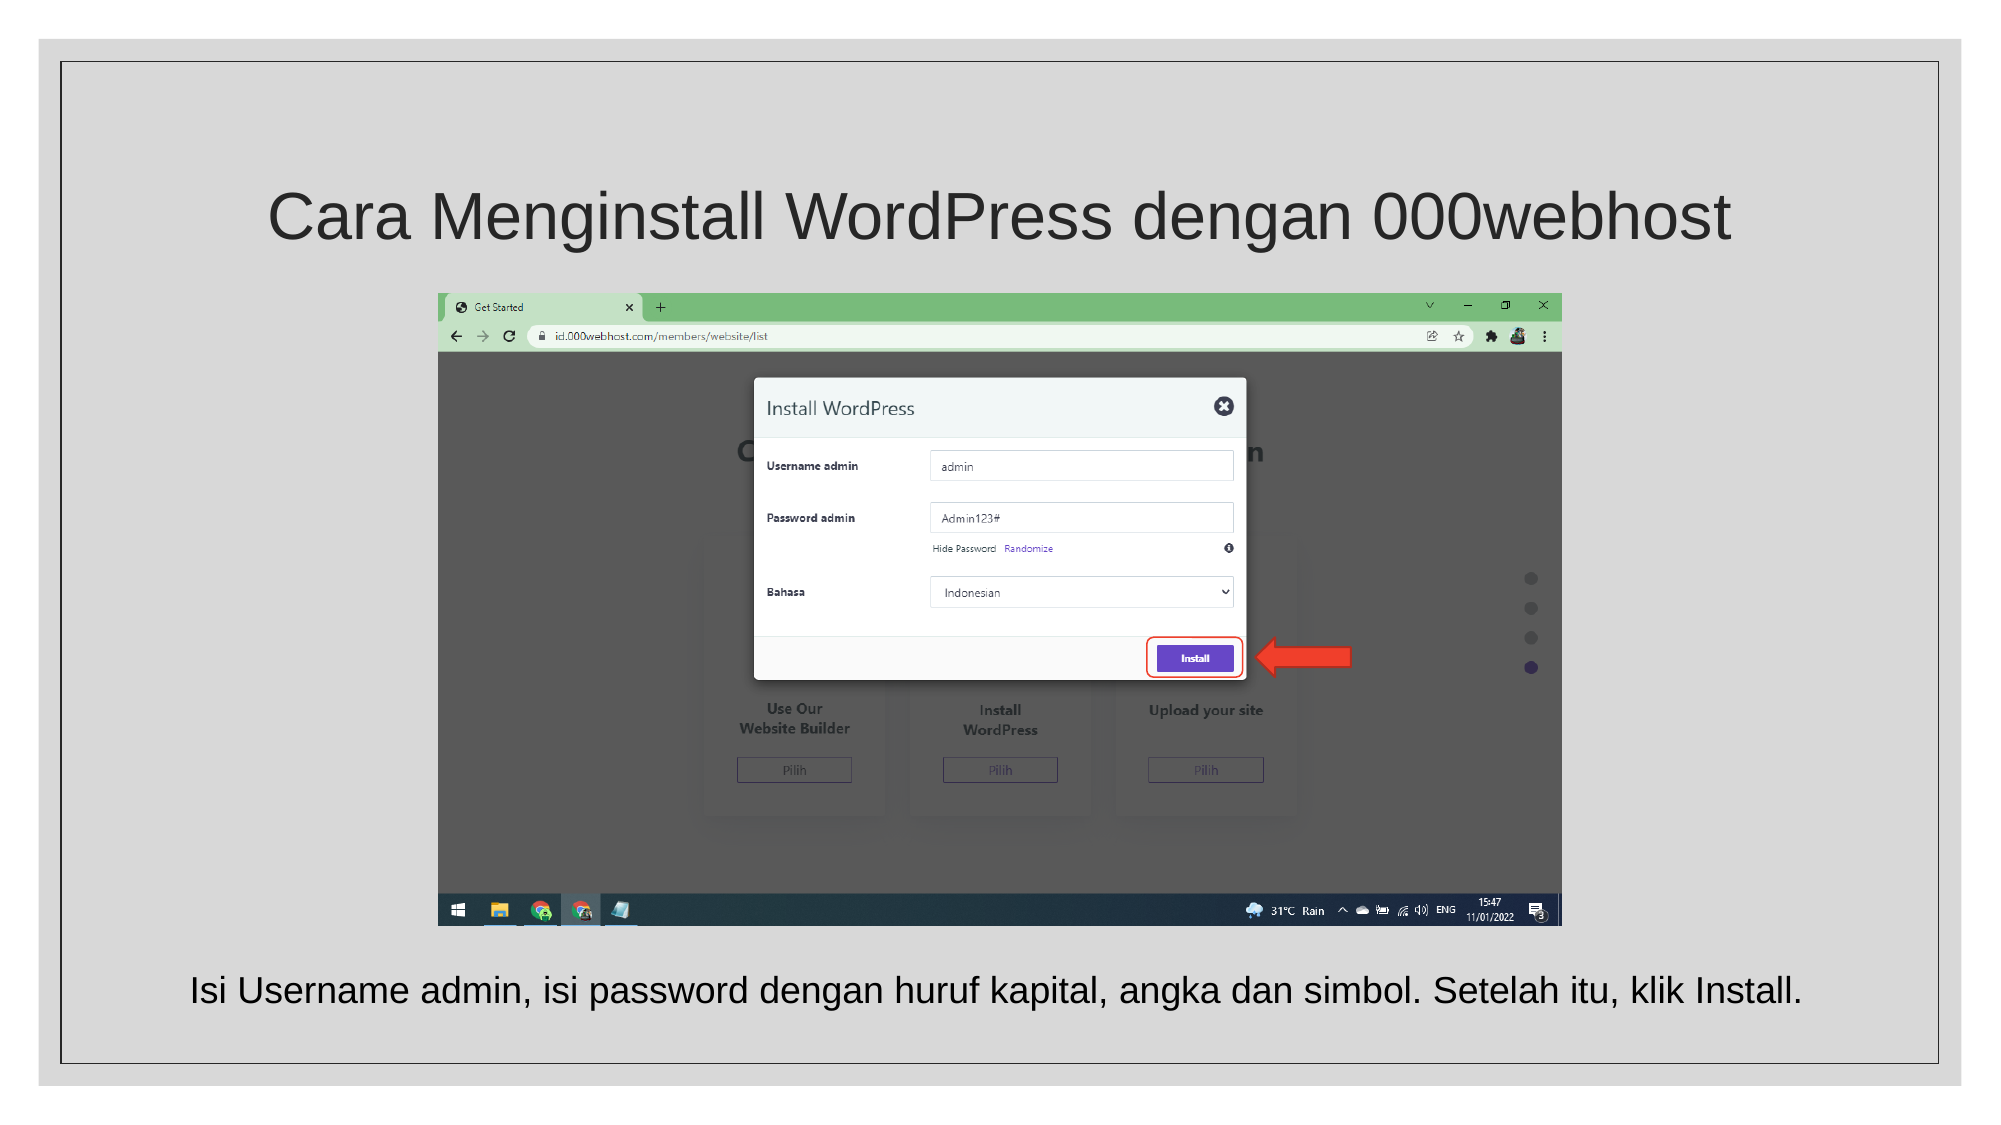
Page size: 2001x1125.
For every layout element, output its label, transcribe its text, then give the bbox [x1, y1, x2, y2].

text_box Isi Username admin, isi password dengan huruf kapital, angka dan simbol. Setelah itu, klik Install. [174, 958, 1825, 1019]
title Cara Menginstall WordPress dengan 000webhost [174, 105, 1825, 331]
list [438, 293, 1562, 926]
